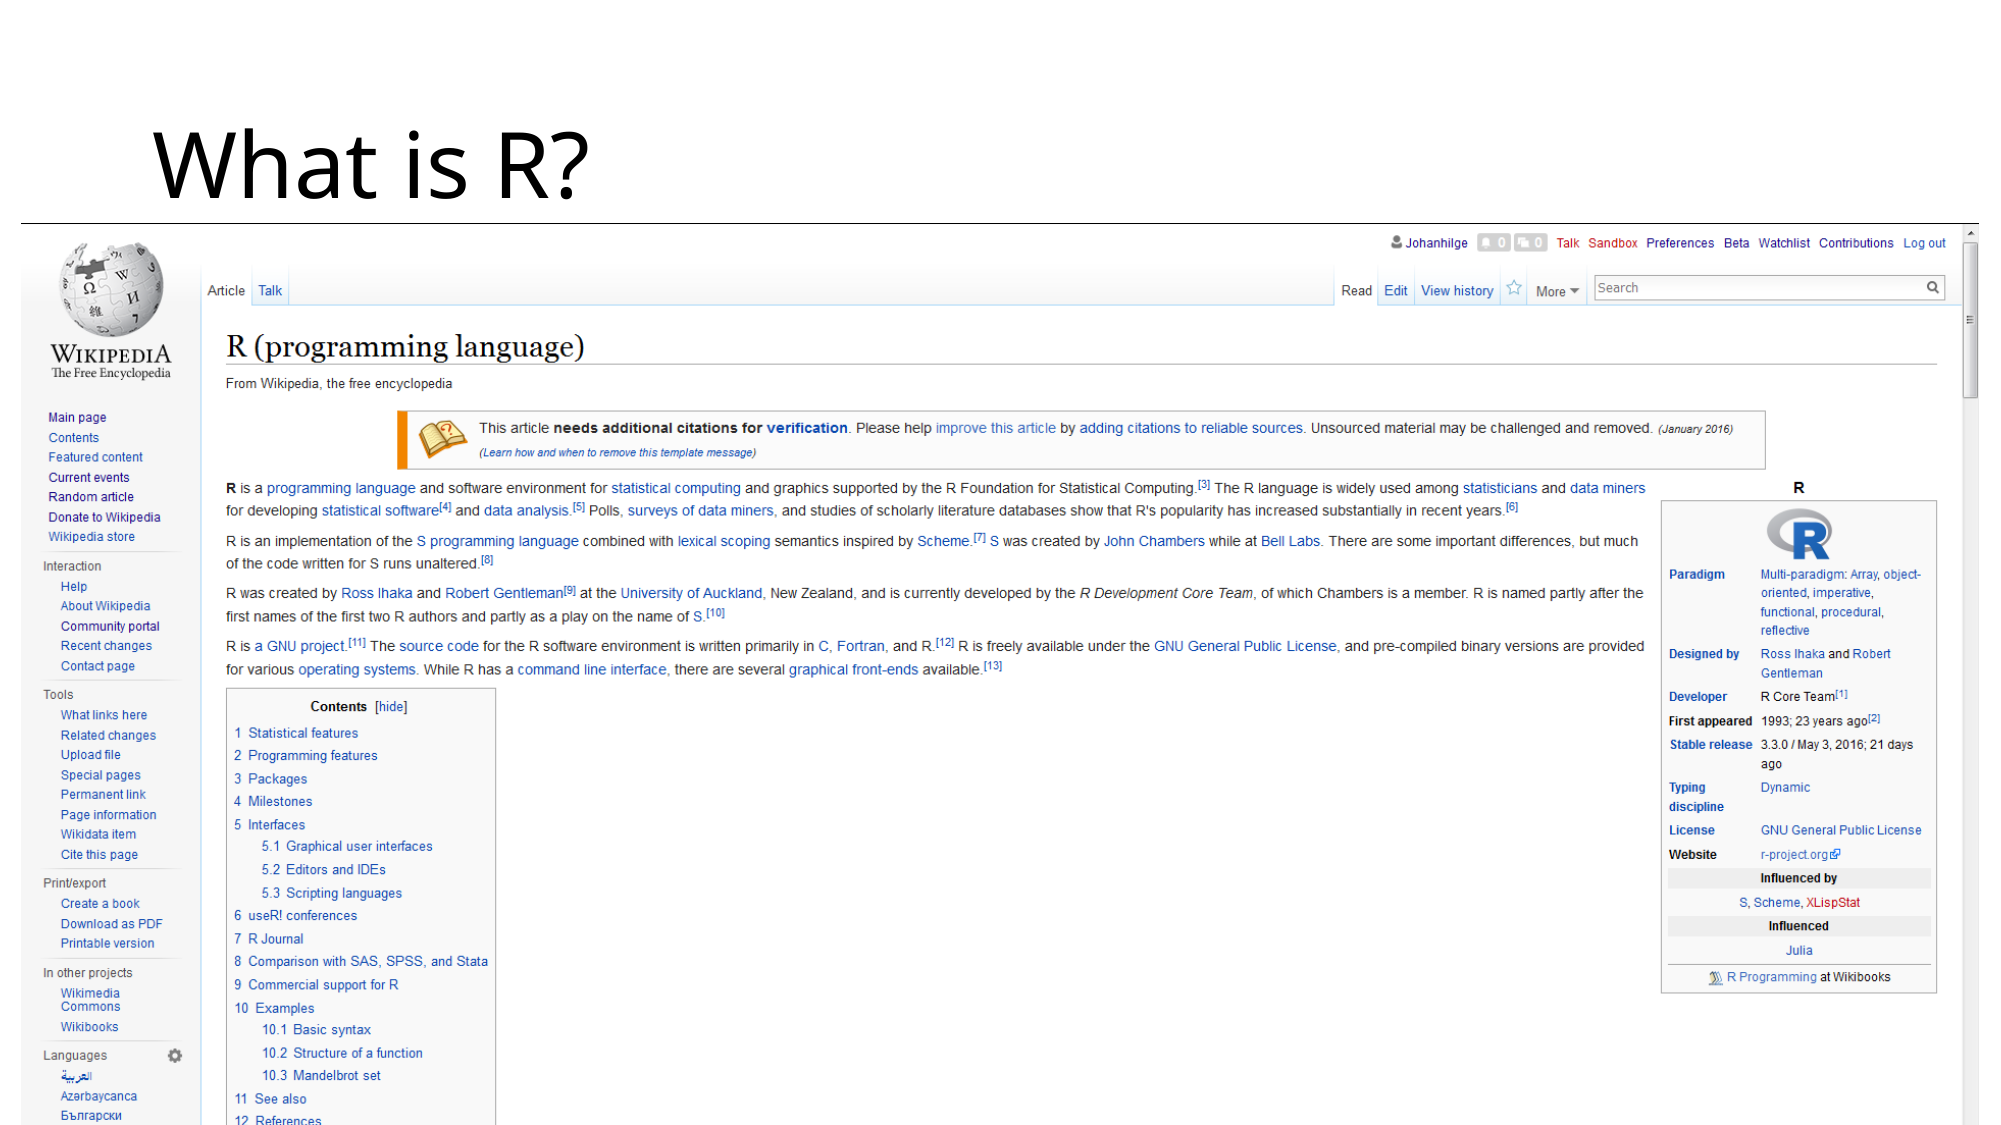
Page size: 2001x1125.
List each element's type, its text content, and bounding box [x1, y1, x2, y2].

title What is R? [137, 59, 1863, 223]
picture [21, 223, 1979, 1125]
